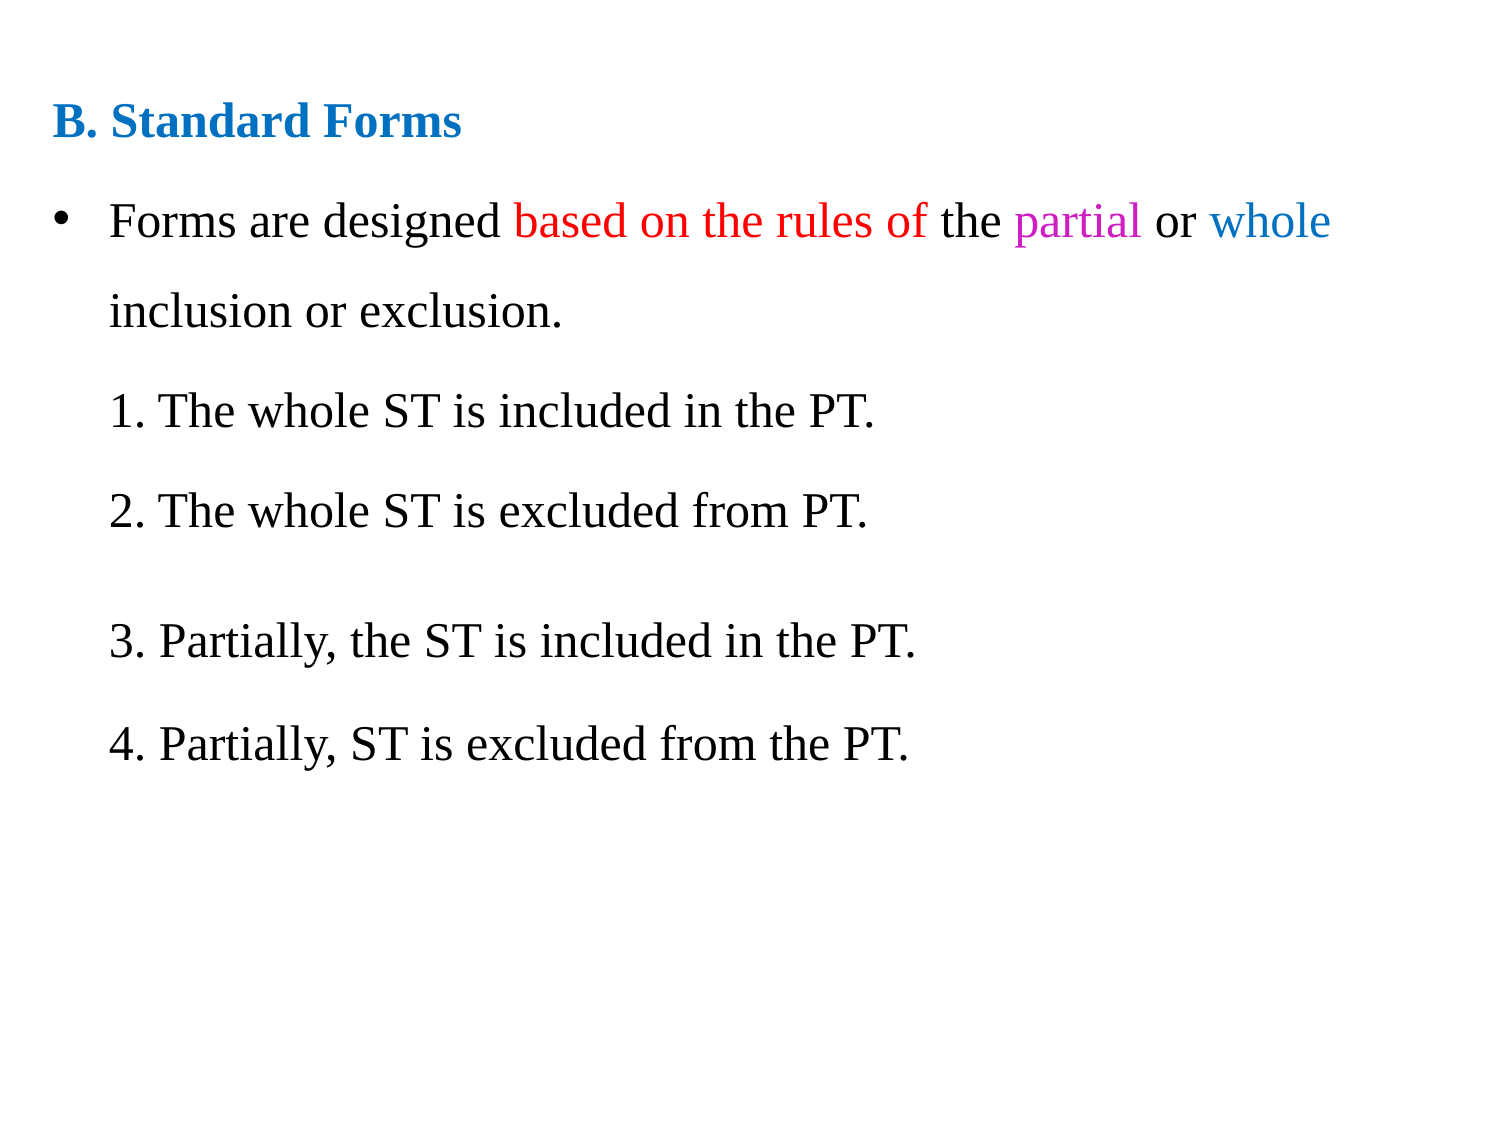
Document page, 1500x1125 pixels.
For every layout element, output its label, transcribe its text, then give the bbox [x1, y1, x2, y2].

list B. Standard Forms Forms are designed based on the rules of the partial or whole inclusion or exclusion. 1. The whole ST is included in the PT. 2. The whole ST is excluded from PT. 3. Partially, the ST is included in the PT. 4. Partially, ST is excluded from the PT. [37, 50, 1450, 1088]
